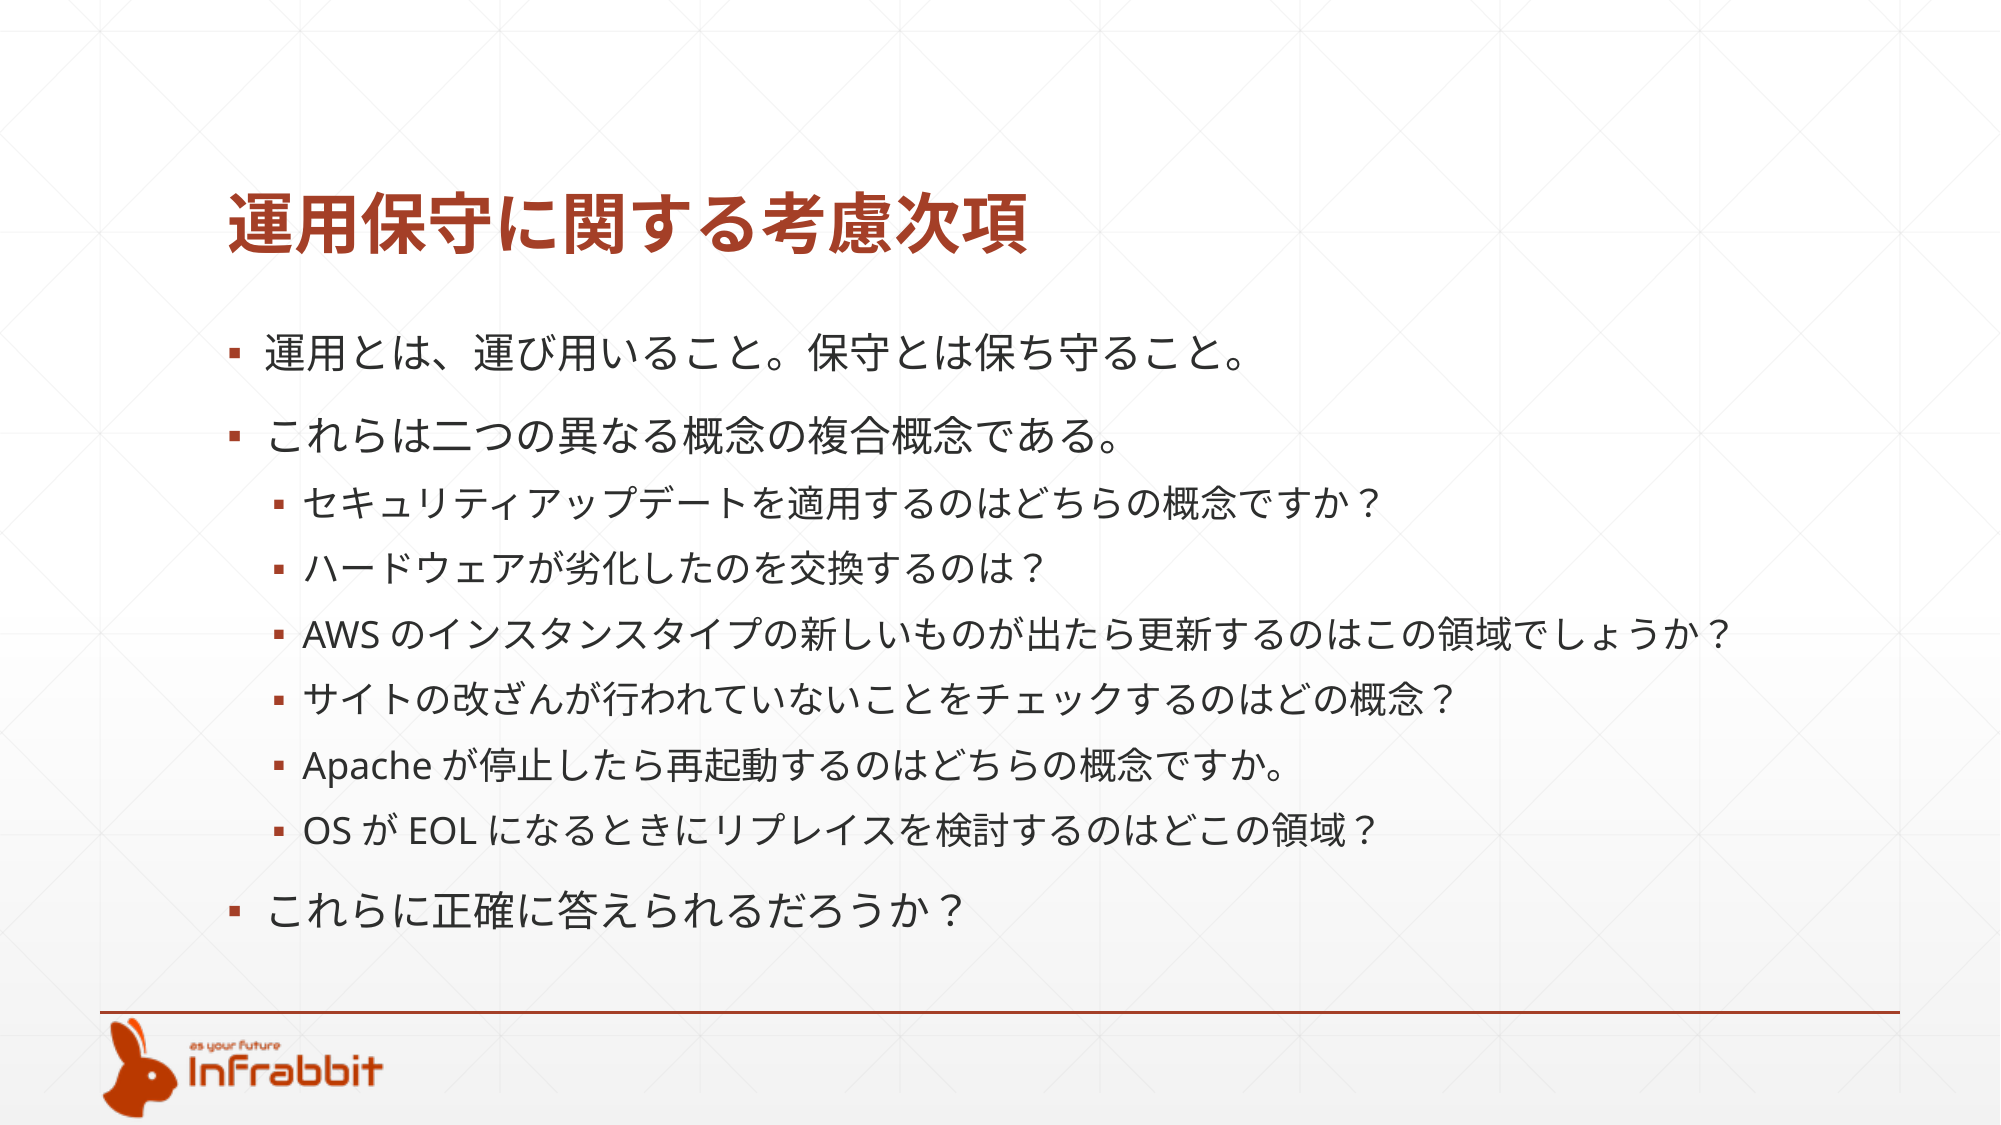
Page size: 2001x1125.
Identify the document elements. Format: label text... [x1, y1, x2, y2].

list 運用とは、運び用いること。保守とは保ち守ること。 これらは二つの異なる概念の複合概念である。 セキュリティアップデートを適用するのはどちらの概念ですか？ ハードウェアが劣化したのを交換するのは？ AWSのインスタンスタイプの新しいものが出たら更新するのはこの領域でしょうか？ サイトの改ざんが行われていないことをチェックするのはどの概念？ Apacheが停止したら再起動するのはどちらの概念ですか。 OSがEOLになるときにリプレイスを検討するのはどこの領域？ これらに正確に答えられるだろうか？ [212, 324, 1788, 950]
picture [99, 1014, 387, 1122]
title 運用保守に関する考慮次項 [212, 82, 1788, 271]
